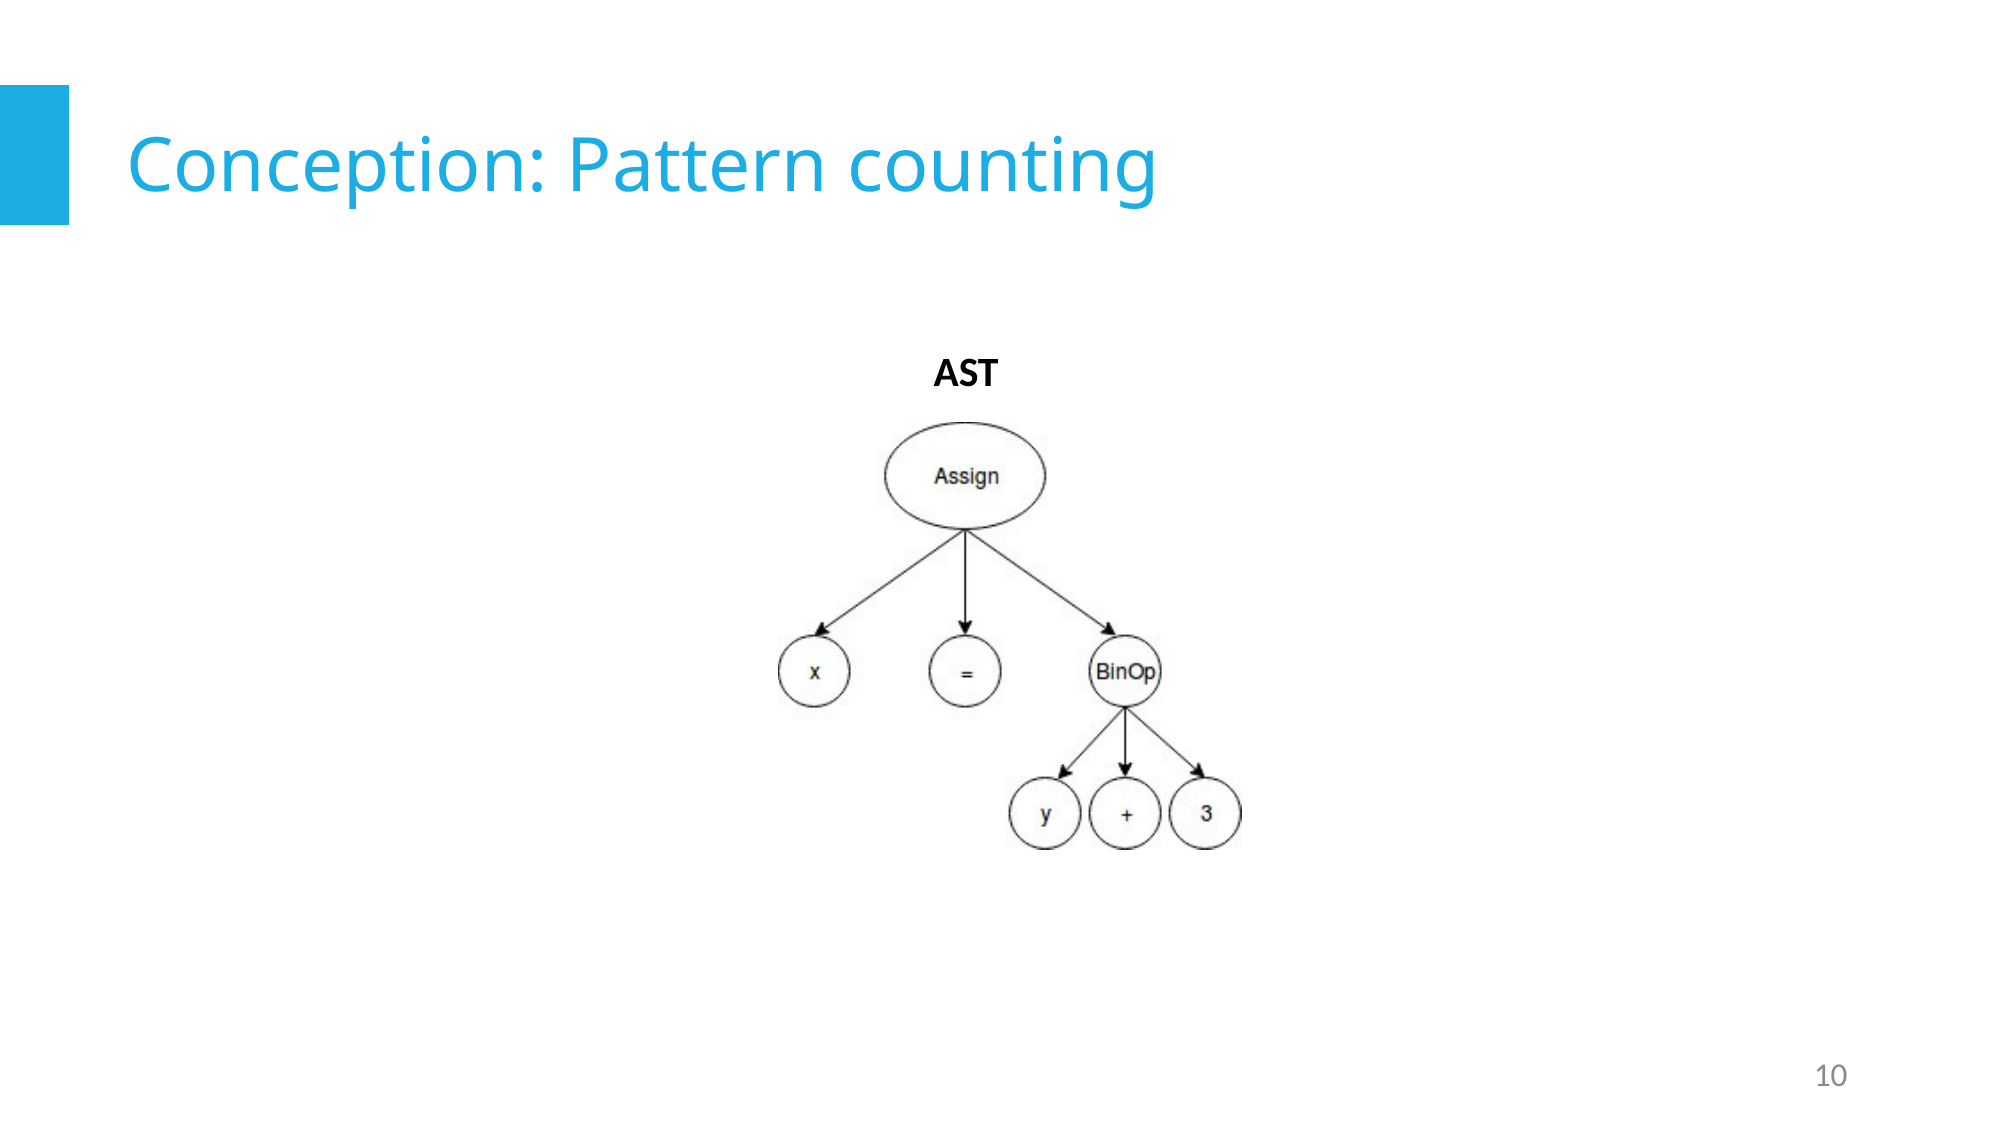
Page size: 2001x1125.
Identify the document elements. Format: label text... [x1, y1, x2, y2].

picture [778, 422, 1242, 850]
title Conception: Pattern counting [111, 58, 1522, 276]
slide_number 10 [1412, 1042, 1863, 1103]
text_box AST [918, 337, 1125, 403]
